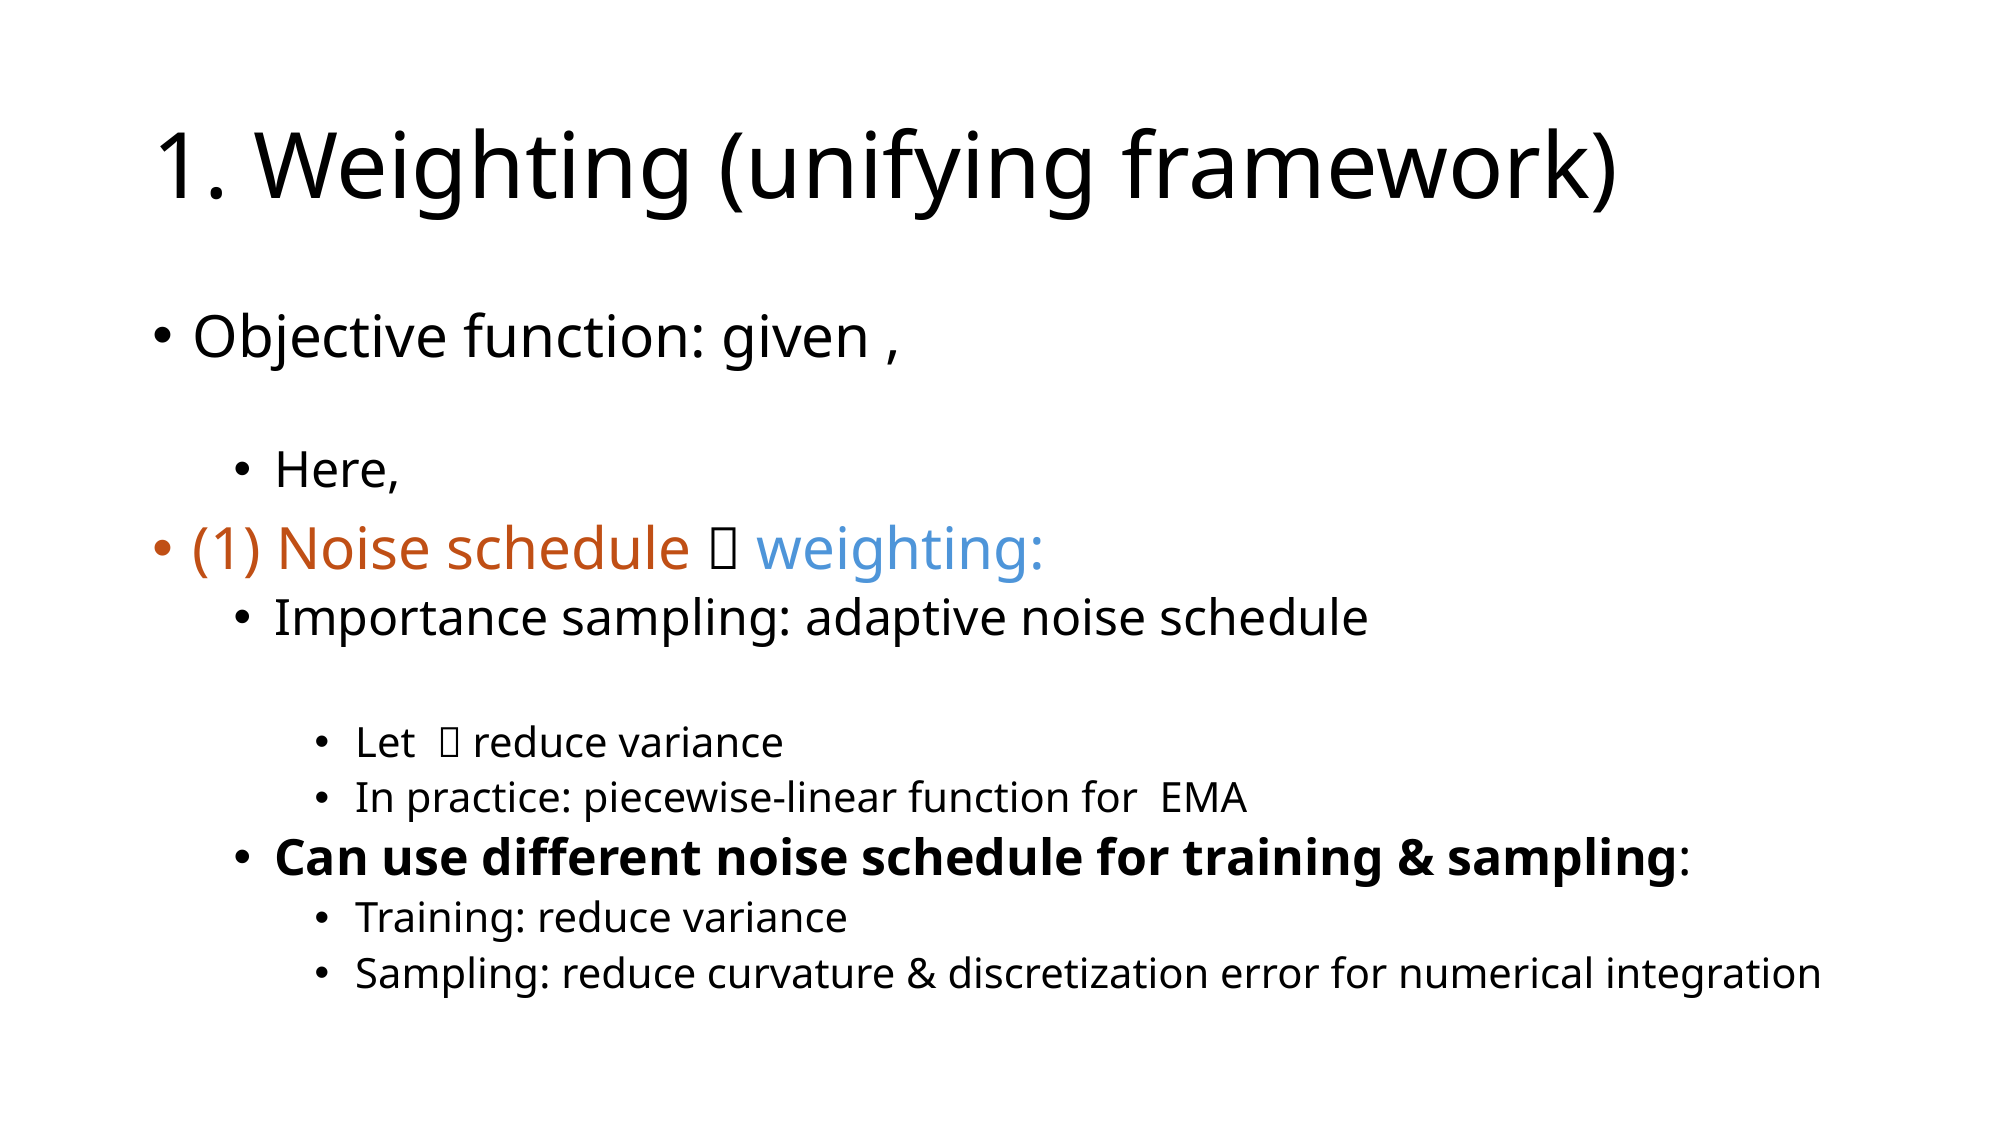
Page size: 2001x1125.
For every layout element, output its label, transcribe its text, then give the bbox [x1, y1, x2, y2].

title 1. Weighting (unifying framework) [137, 59, 1863, 278]
